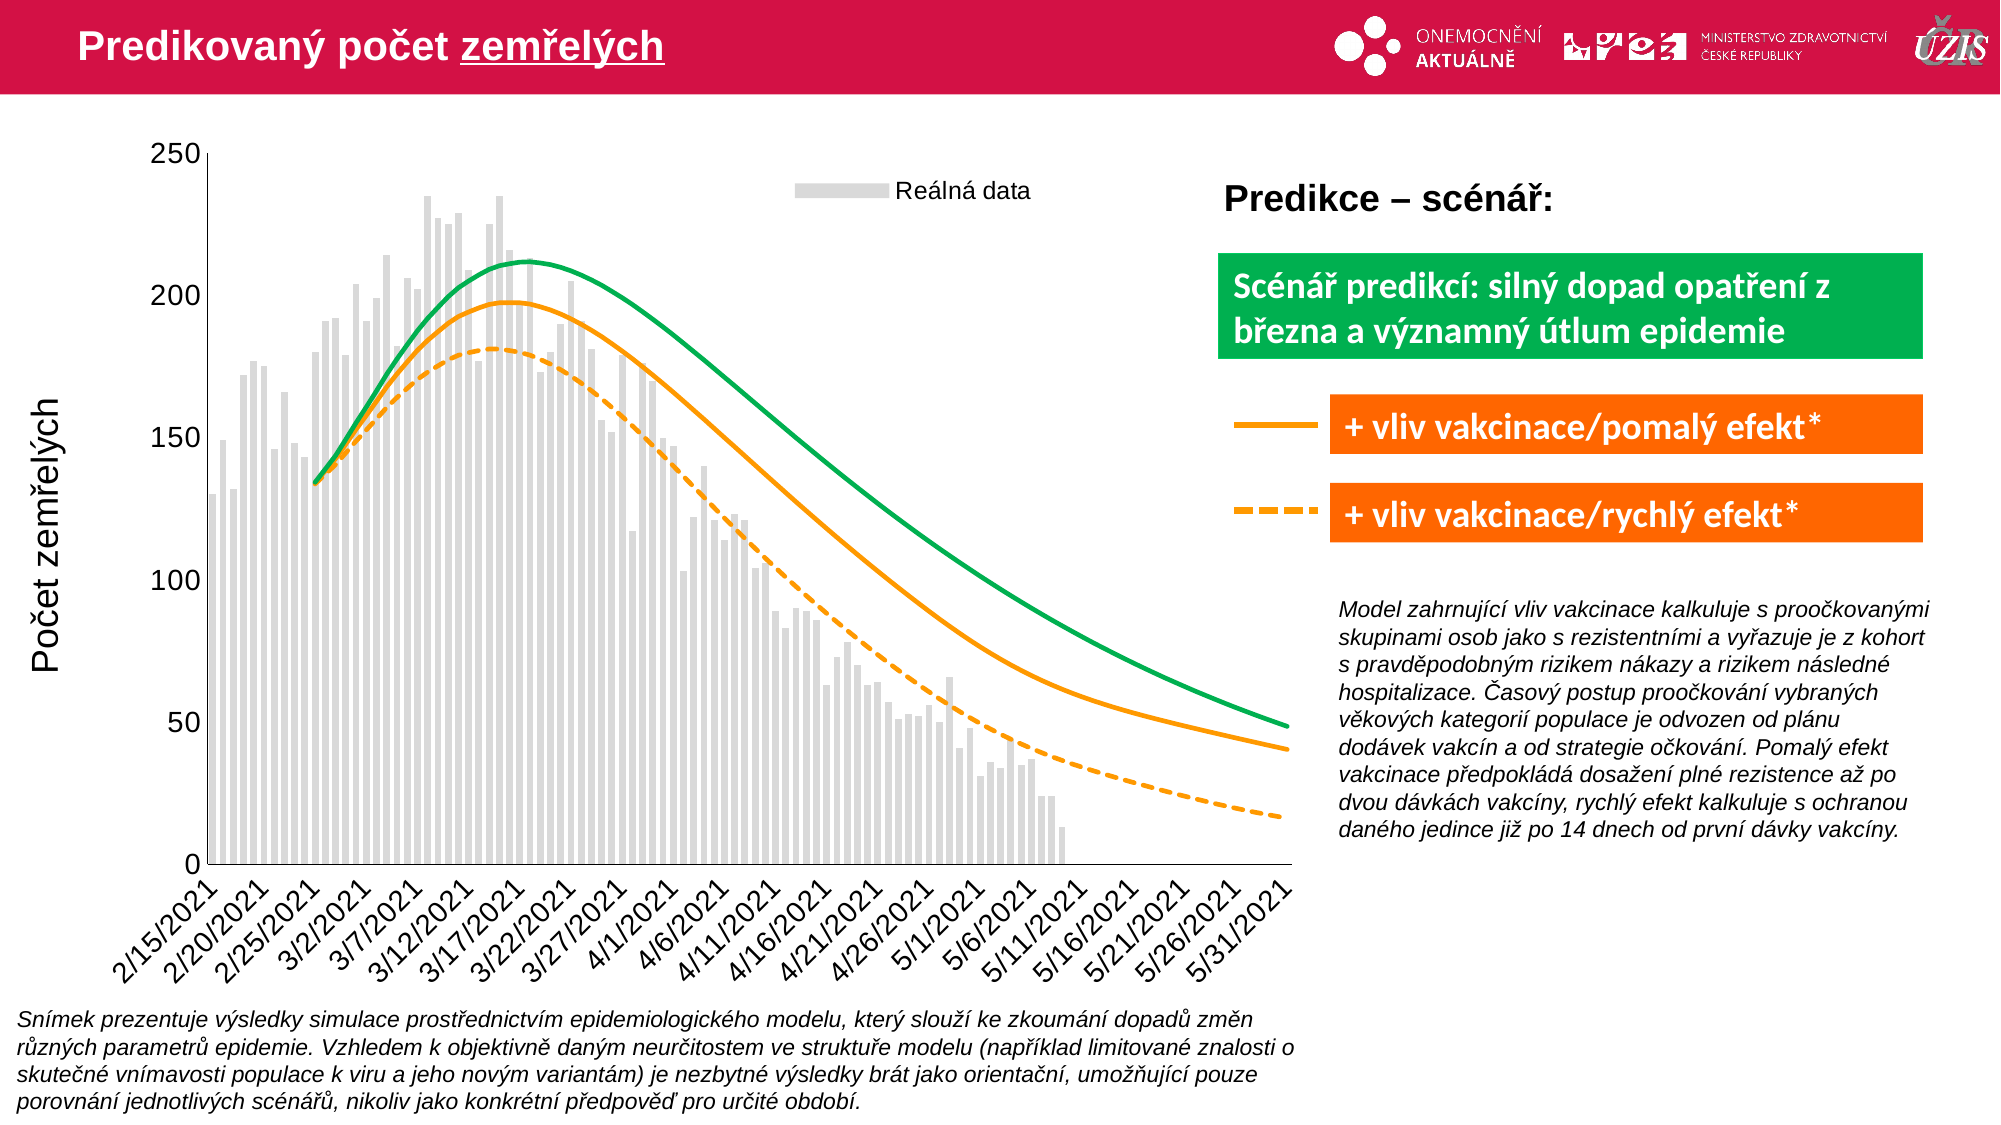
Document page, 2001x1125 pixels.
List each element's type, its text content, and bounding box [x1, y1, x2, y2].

text_box Snímek prezentuje výsledky simulace prostřednictvím epidemiologického modelu, který slouží ke zkoumání dopadů změn různých parametrů epidemie. Vzhledem k objektivně daným neurčitostem ve struktuře modelu (například limitované znalosti o skutečné vnímavosti populace k viru a jeho novým variantám) je nezbytné výsledky brát jako orientační, umožňující pouze porovnání jednotlivých scénářů, nikoliv jako konkrétní předpověď pro určité období. [2, 997, 1345, 1122]
chart [79, 118, 1324, 1008]
picture [1595, 31, 1888, 60]
picture [1915, 15, 1989, 66]
text_box Model zahrnující vliv vakcinace kalkuluje s proočkovanými skupinami osob jako s rezistentními a vyřazuje je z kohort s pravděpodobným rizikem nákazy a rizikem následné hospitalizace. Časový postup proočkování vybraných věkových kategorií populace je odvozen od plánu dodávek vakcín a od strategie očkování. Pomalý efekt vakcinace předpokládá dosažení plné rezistence až po dvou dávkách vakcíny, rychlý efekt kalkuluje s ochranou daného jedince již po 14 dnech od první dávky vakcíny. [1324, 587, 1948, 850]
text_box Scénář predikcí: silný dopad opatření z března a významný útlum epidemie [1324, 253, 1923, 359]
title Predikovaný počet zemřelých [62, 0, 1595, 95]
text_box + vliv vakcinace/pomalý efekt* [1330, 394, 1923, 454]
text_box Predikce – scénář: [1324, 166, 1570, 227]
text_box Počet zemřelých [12, 372, 73, 689]
text_box + vliv vakcinace/rychlý efekt* [1330, 482, 1923, 543]
